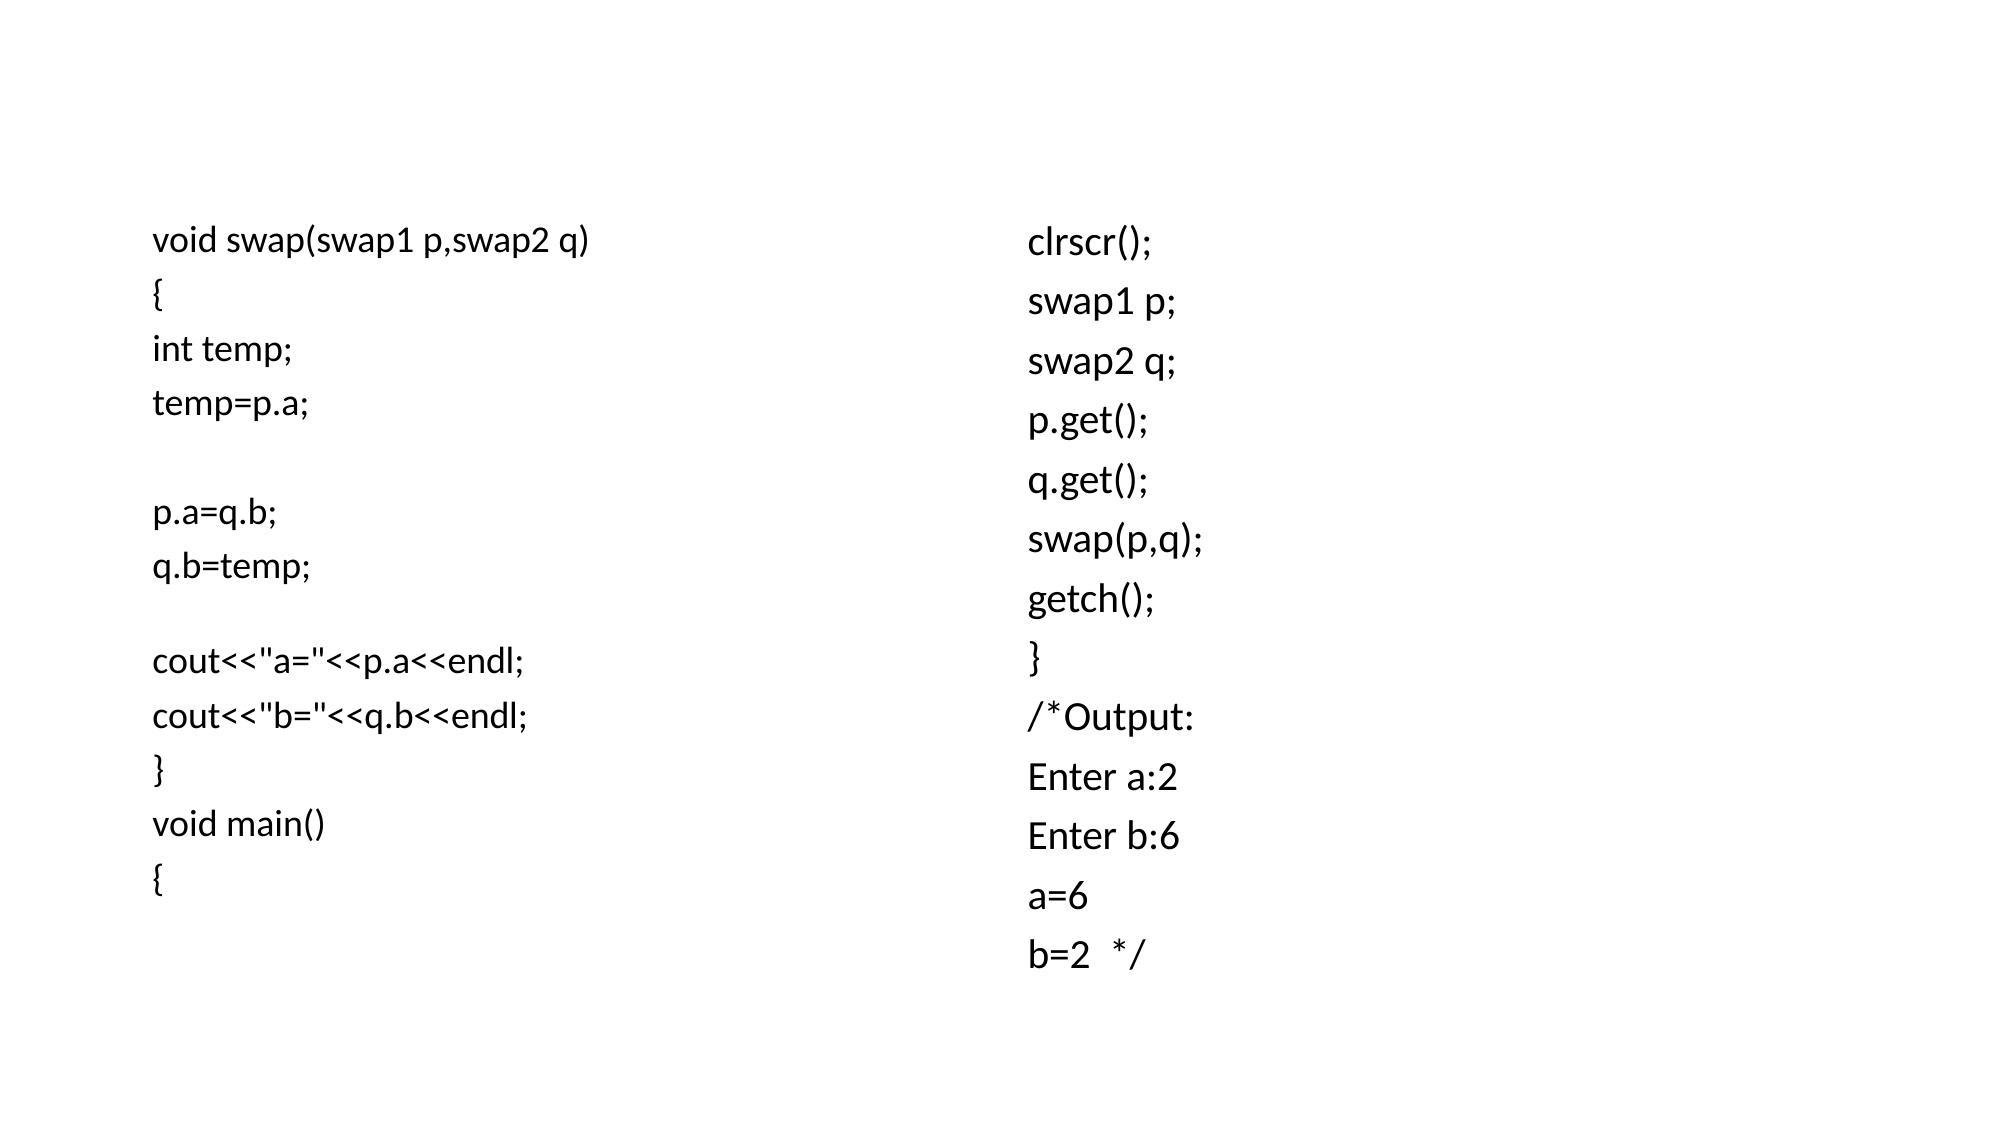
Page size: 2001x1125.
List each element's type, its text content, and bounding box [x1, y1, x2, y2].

list void swap(swap1 p,swap2 q) { int temp; temp=p.a; p.a=q.b; q.b=temp; cout<<"a="<<p.a<<endl; cout<<"b="<<q.b<<endl; } void main() { [137, 212, 988, 1014]
list clrscr(); swap1 p; swap2 q; p.get(); q.get(); swap(p,q); getch(); } /*Output: Enter a:2 Enter b:6 a=6 b=2 */ [1012, 212, 1863, 1014]
